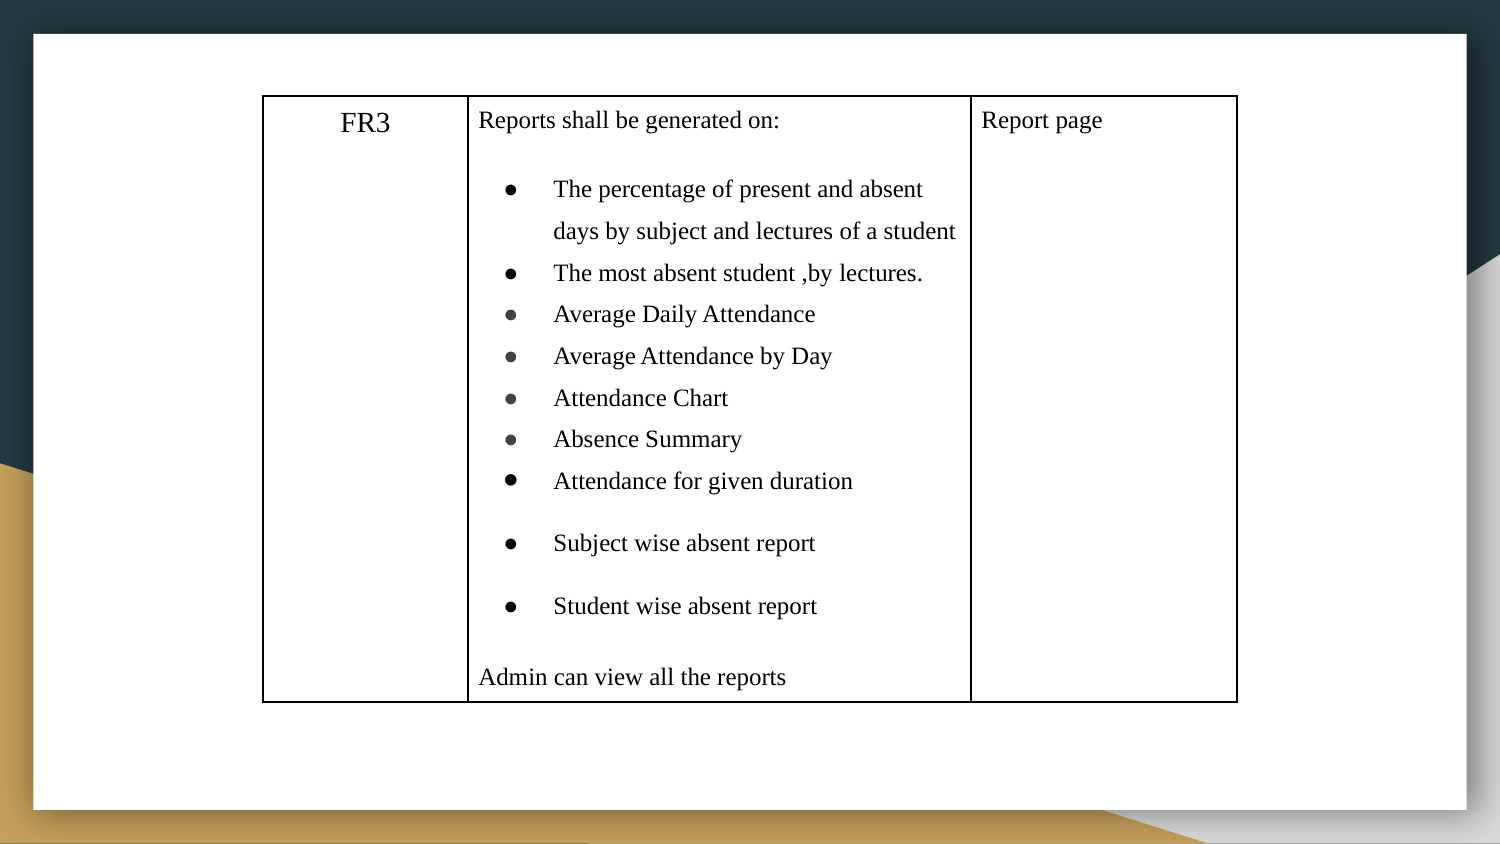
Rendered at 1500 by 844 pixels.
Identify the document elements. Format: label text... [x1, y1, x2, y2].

table_header Report page [972, 97, 1236, 701]
table_header Reports shall be generated on: The percentage of present and absent days by subject and lectures of a student The most absent student ,by lectures. Average Daily Attendance Average Attendance by Day Attendance Chart Absence Summary Attendance for given duration Subject wise absent report Student wise absent report Admin can view all the reports [469, 97, 970, 701]
table_header FR3 [264, 97, 467, 701]
